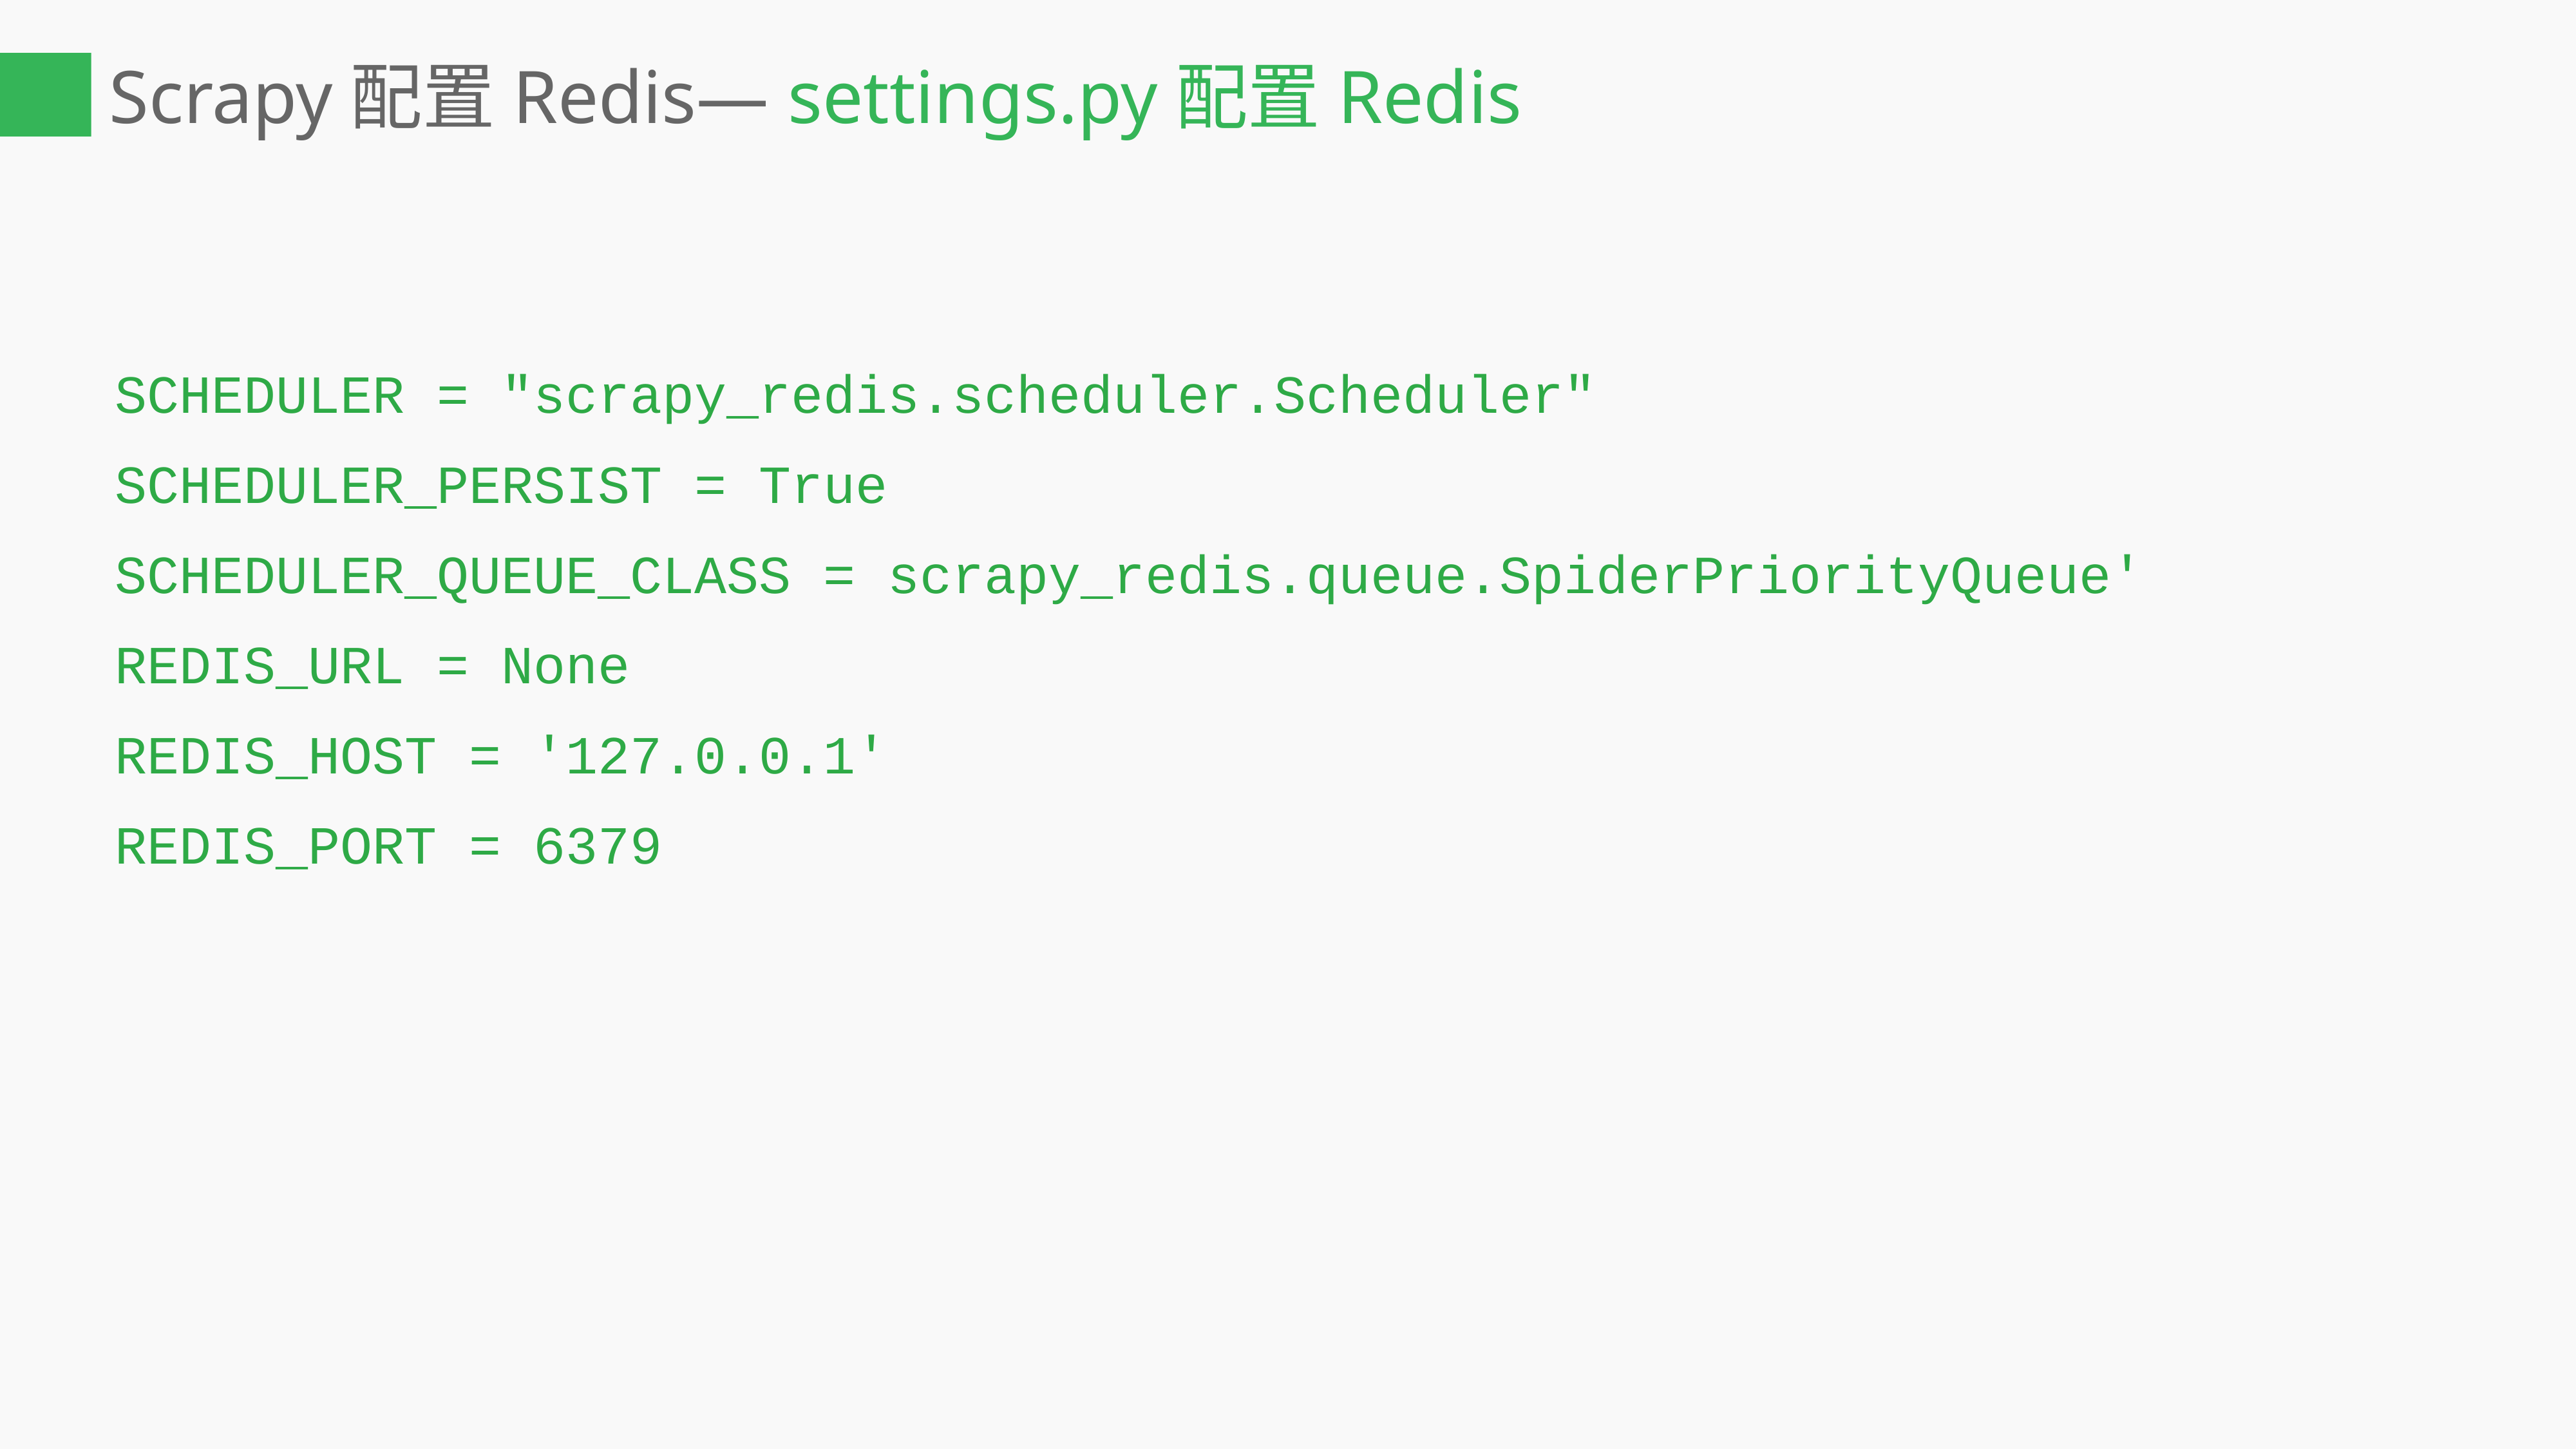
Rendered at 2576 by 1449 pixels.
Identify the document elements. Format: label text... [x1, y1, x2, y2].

subtitle SCHEDULER = "scrapy_redis.scheduler.Scheduler" SCHEDULER_PERSIST = True SCHEDULER_QUEUE_CLASS = scrapy_redis.queue.SpiderPriorityQueue' REDIS_URL = None REDIS_HOST = '127.0.0.1' REDIS_PORT = 6379 [115, 333, 2486, 1403]
picture [0, 53, 91, 137]
title Scrapy配置Redis— settings.py配置Redis [108, 44, 2540, 144]
